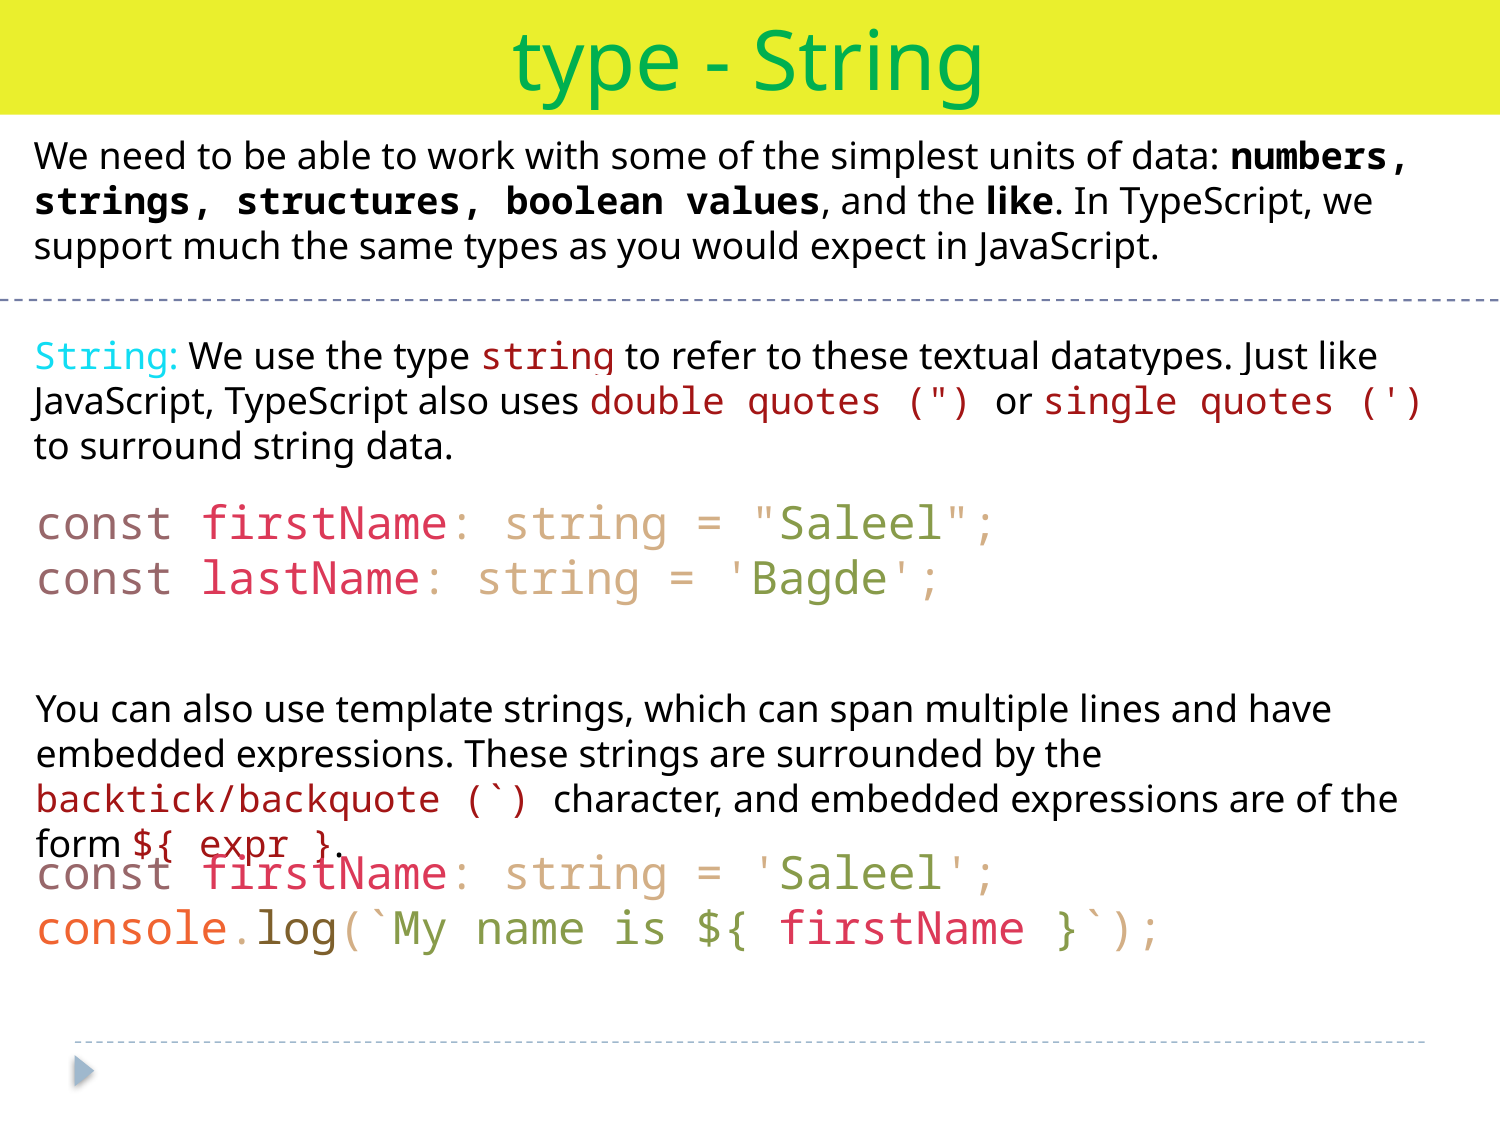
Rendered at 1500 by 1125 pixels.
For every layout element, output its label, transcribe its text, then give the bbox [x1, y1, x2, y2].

text_box We need to be able to work with some of the simplest units of data: numbers, strings, structures, boolean values, and the like. In TypeScript, we support much the same types as you would expect in JavaScript. [18, 124, 1482, 275]
text_box const firstName: string = "Saleel"; const lastName: string = 'Bagde'; [20, 486, 1446, 611]
text_box type - String [0, 0, 1500, 115]
text_box const firstName: string = 'Saleel'; console.log(`My name is ${ firstName }`); [20, 836, 1482, 961]
text_box You can also use template strings, which can span multiple lines and have embedded expressions. These strings are surrounded by the backtick/backquote (`) character, and embedded expressions are of the form ${ expr }. [20, 677, 1484, 872]
text_box String: We use the type string to refer to these textual datatypes. Just like JavaScript, TypeScript also uses double quotes (") or single quotes (') to surround string data. [18, 324, 1482, 475]
